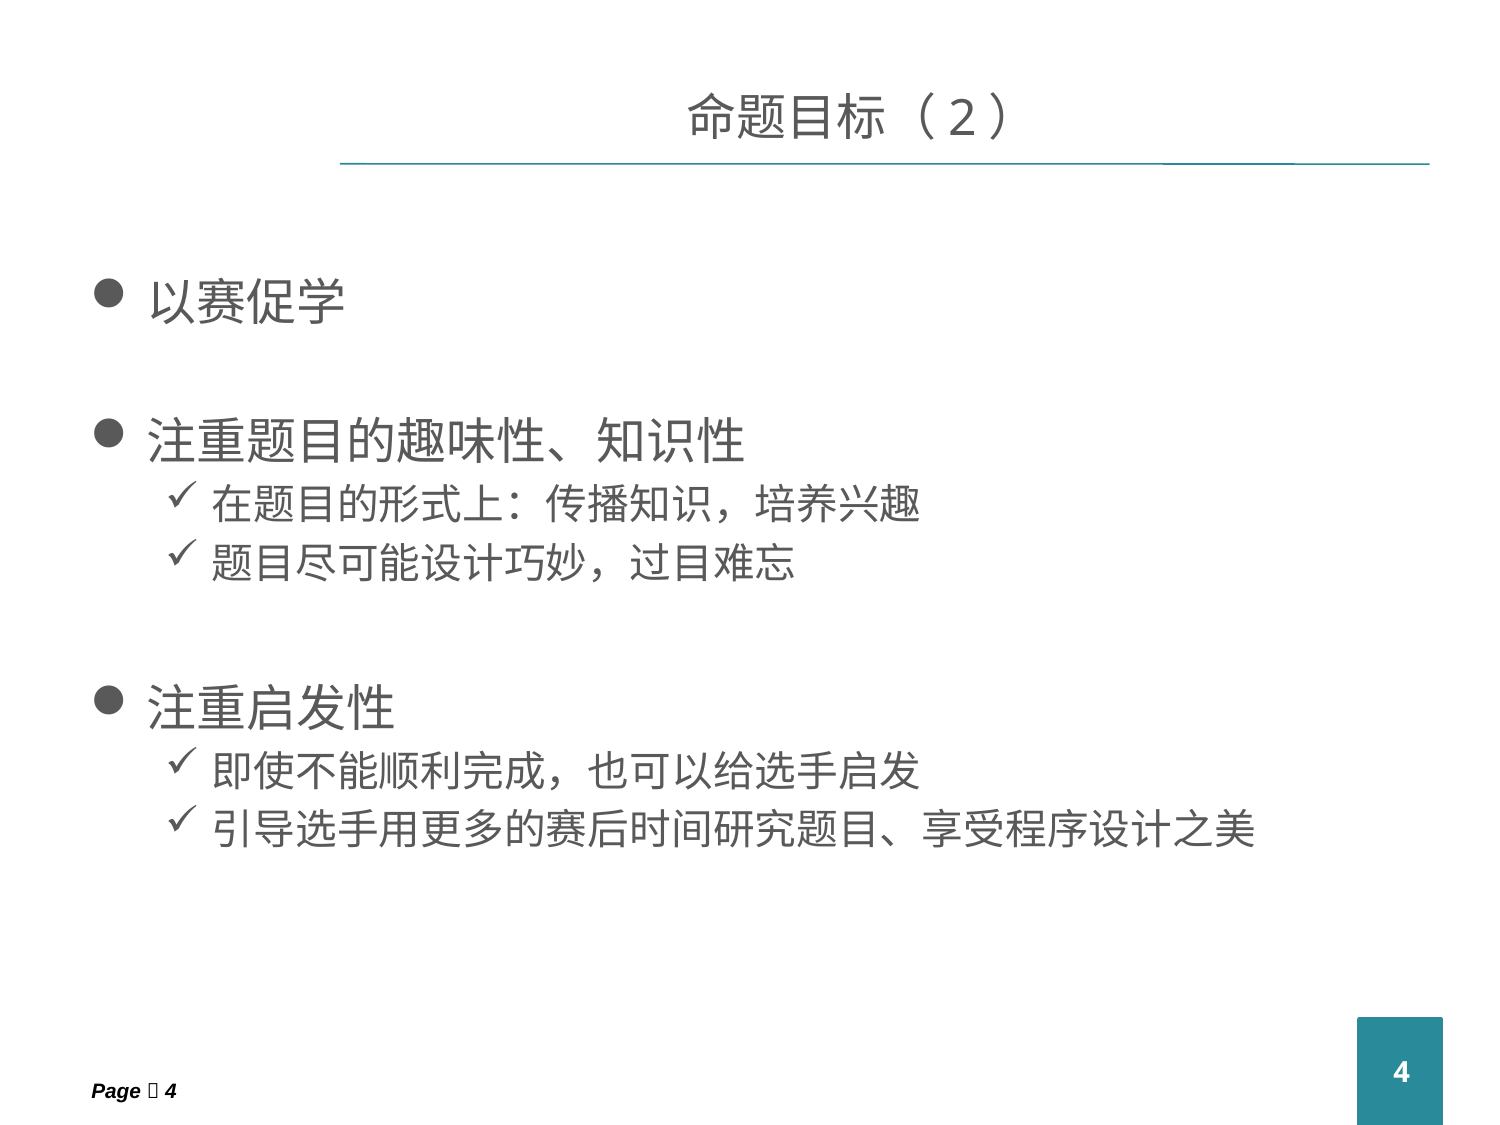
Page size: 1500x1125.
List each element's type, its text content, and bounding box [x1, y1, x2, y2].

slide_number 4 [1357, 1046, 1446, 1107]
title 命题目标（2） [300, 62, 1425, 168]
list 以赛促学 注重题目的趣味性、知识性 在题目的形式上：传播知识，培养兴趣 题目尽可能设计巧妙，过目难忘 注重启发性 即使不能顺利完成，也可以给选手启发 引导选手用更多的赛后时间研究题目、享受程序设计之美 [75, 262, 1425, 1005]
text_box Page  4 [76, 1070, 313, 1103]
